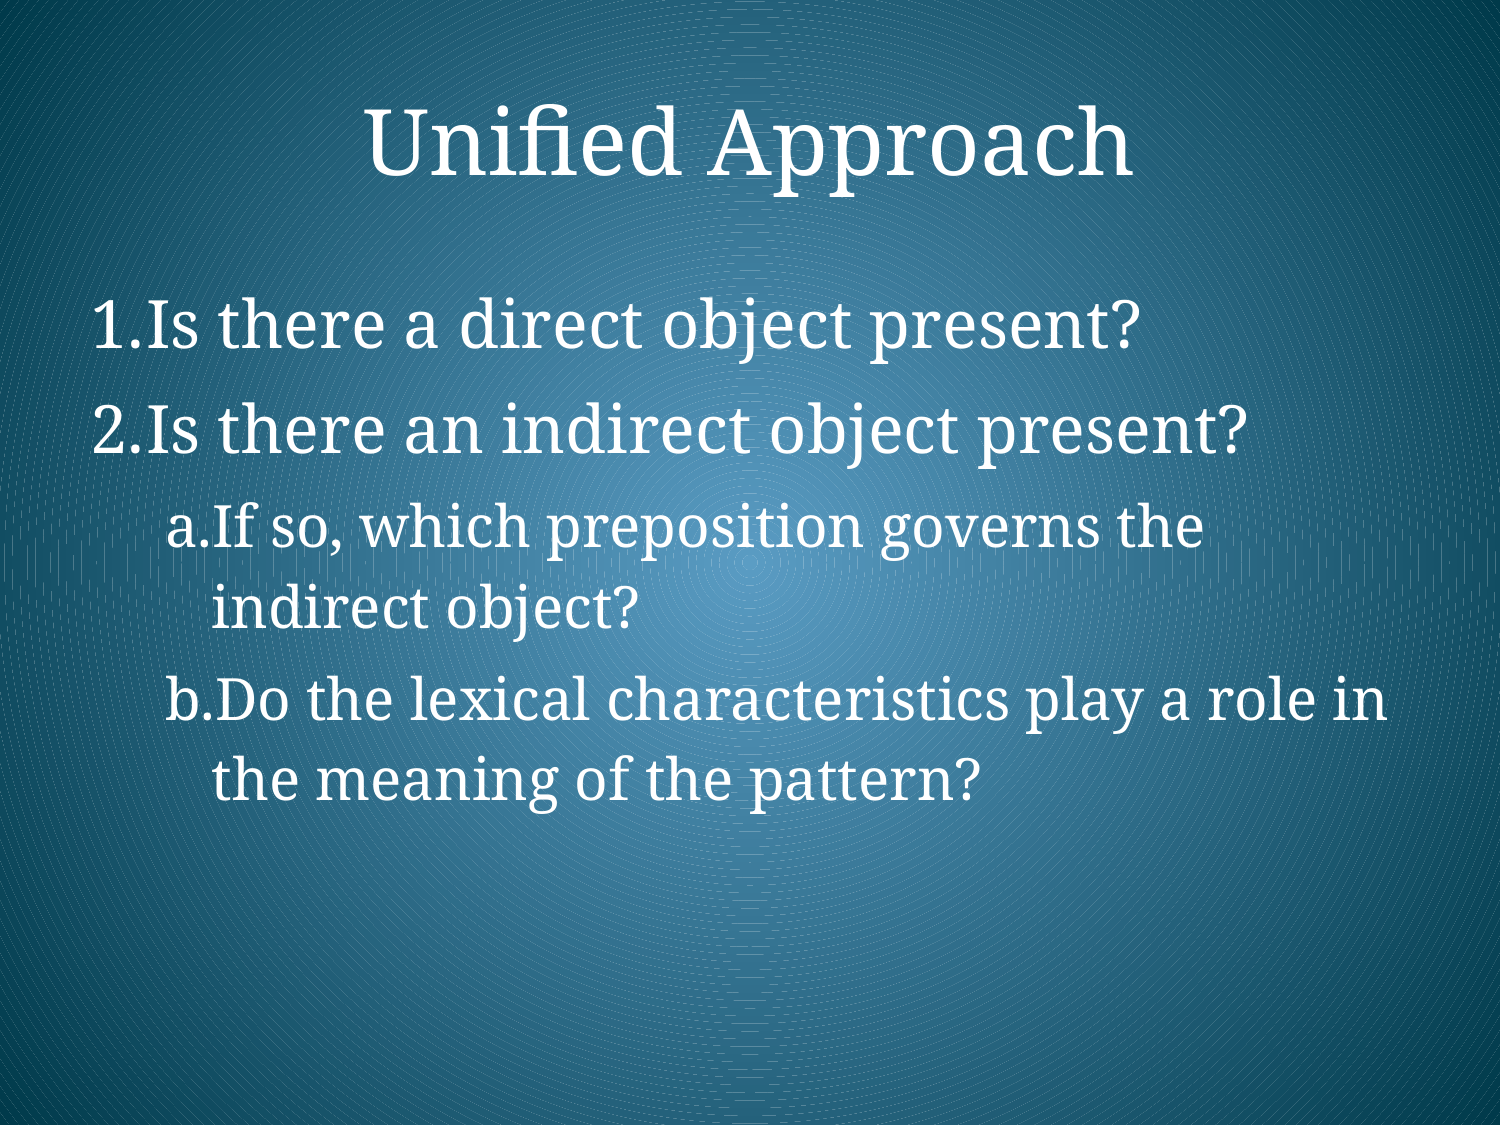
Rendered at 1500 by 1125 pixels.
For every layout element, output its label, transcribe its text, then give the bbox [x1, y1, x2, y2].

list Is there a direct object present? Is there an indirect object present? If so, which preposition governs the indirect object? Do the lexical characteristics play a role in the meaning of the pattern? [75, 262, 1425, 1005]
title Unified Approach [75, 45, 1425, 233]
